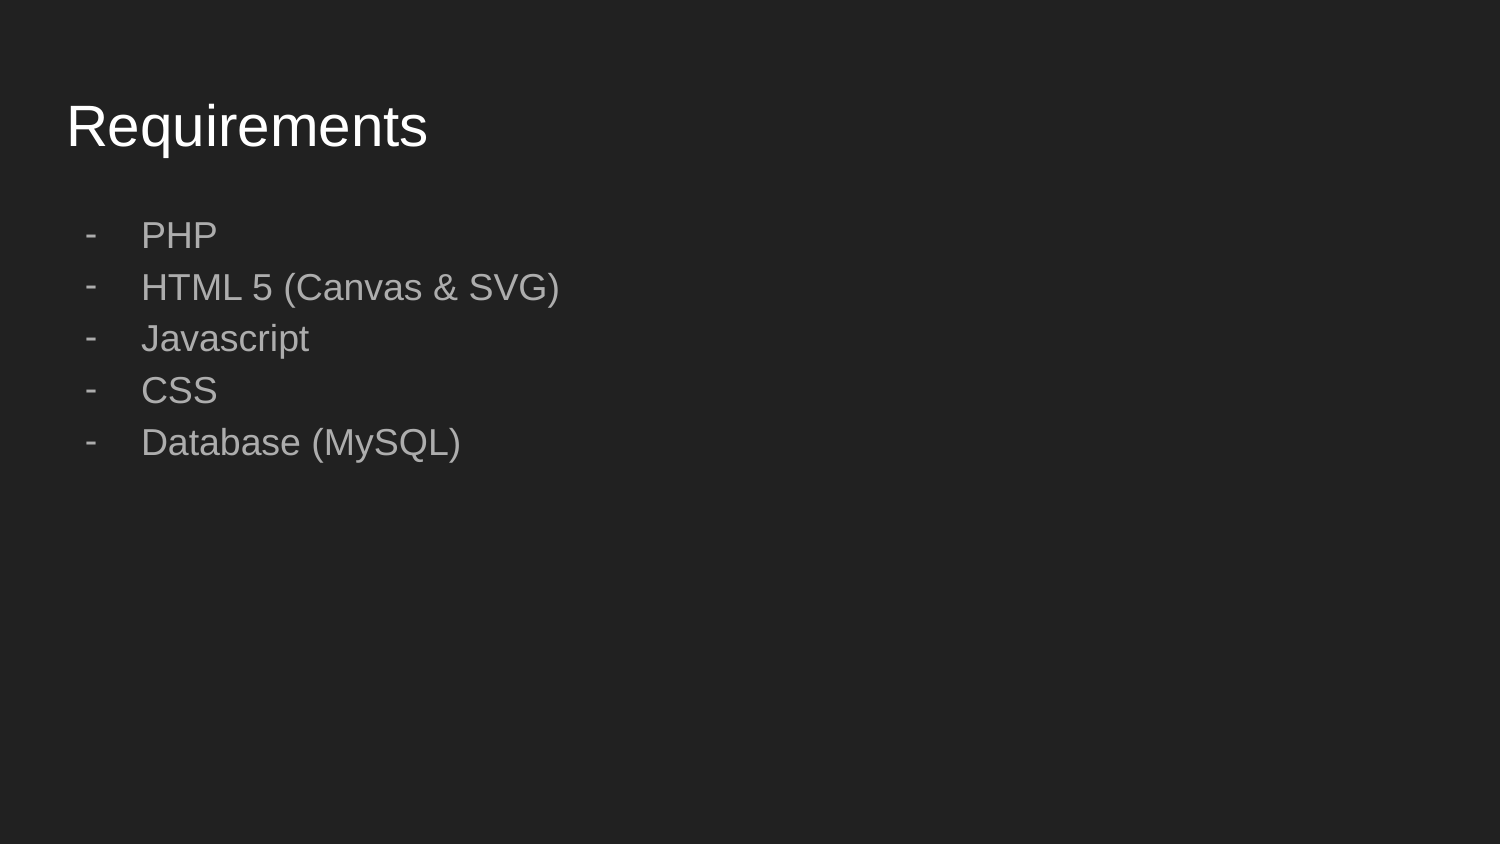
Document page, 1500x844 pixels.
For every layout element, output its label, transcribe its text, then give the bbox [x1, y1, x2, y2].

title Requirements [51, 72, 1449, 167]
list PHP HTML 5 (Canvas & SVG) Javascript CSS Database (MySQL) [51, 189, 1449, 750]
